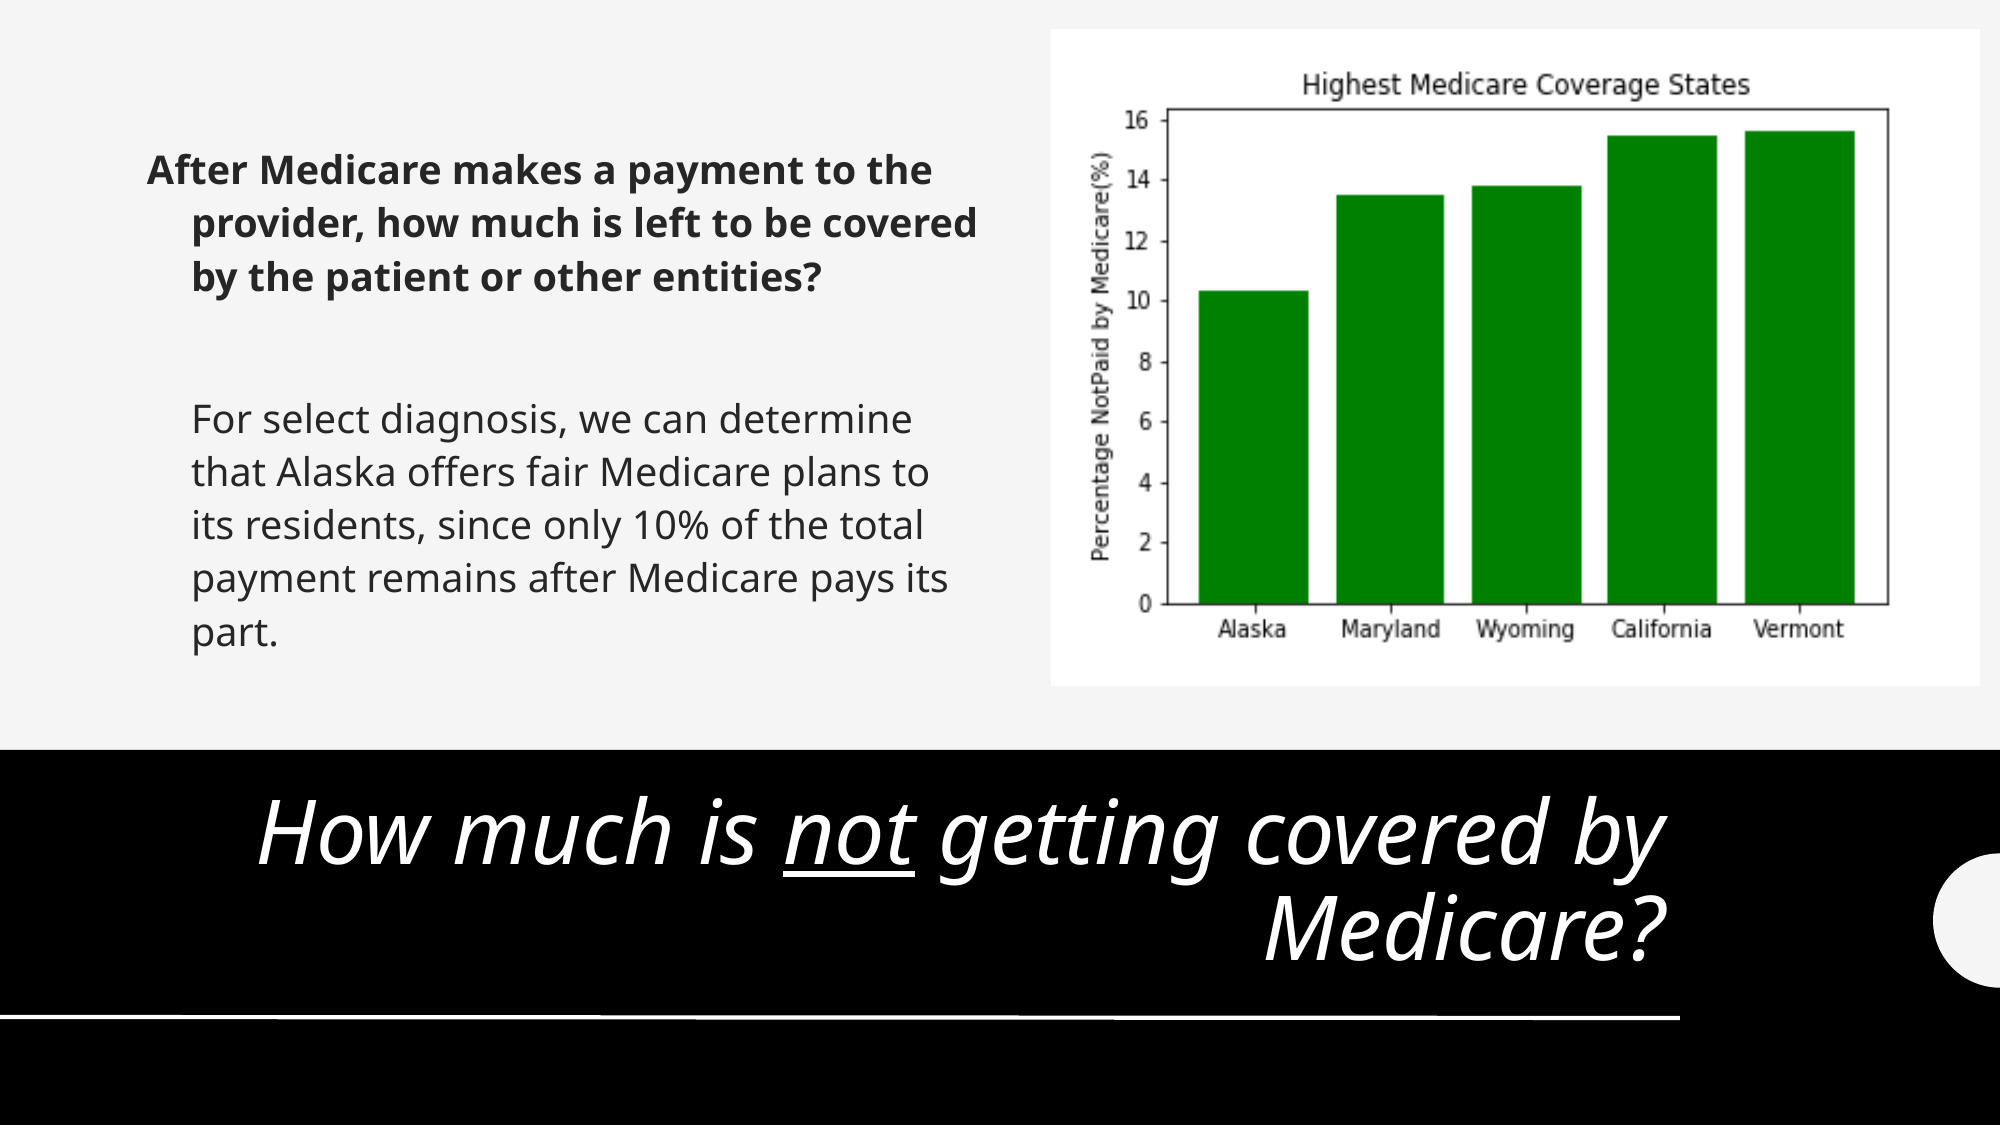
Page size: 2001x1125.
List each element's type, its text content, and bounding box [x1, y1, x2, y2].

text_box [1933, 853, 2000, 988]
list After Medicare makes a payment to the provider, how much is left to be covered by the patient or other entities? For select diagnosis, we can determine that Alaska offers fair Medicare plans to its residents, since only 10% of the total payment remains after Medicare pays its part. [131, 131, 1000, 695]
text_box [0, 0, 2000, 749]
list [1051, 29, 1980, 686]
title How much is not getting covered by Medicare? [137, 778, 1680, 988]
text_box [0, 749, 2000, 1125]
